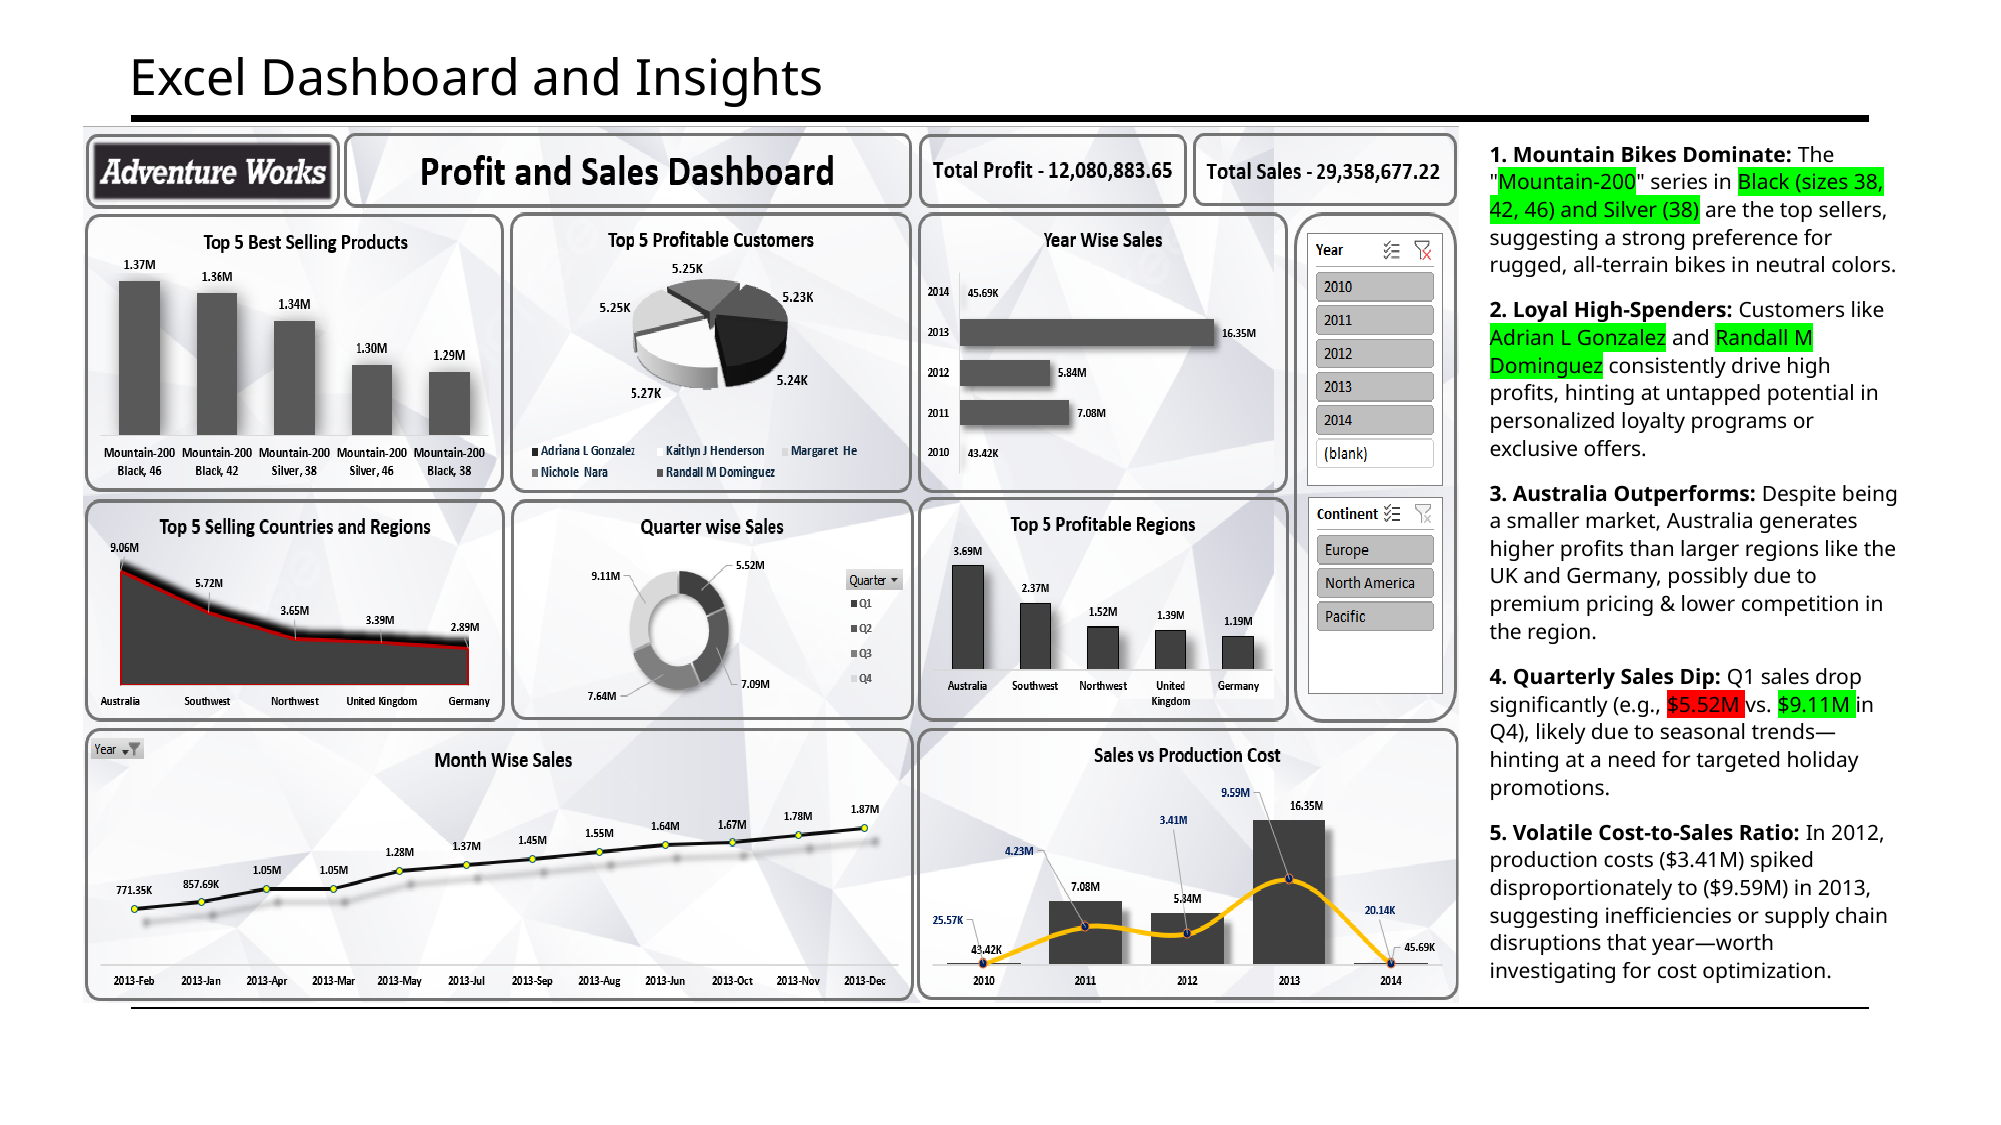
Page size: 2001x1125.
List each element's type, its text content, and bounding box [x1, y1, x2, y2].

text_box Excel Dashboard and Insights [114, 37, 1867, 173]
list 1. Mountain Bikes Dominate: The "Mountain-200" series in Black (sizes 38, 42, 46) and Silver (38) are the top sellers, suggesting a strong preference for rugged, all-terrain bikes in neutral colors. 2. Loyal High-Spenders: Customers like Adrian L Gonzalez and Randall M Dominguez consistently drive high profits, hinting at untapped potential in personalized loyalty programs or exclusive offers. 3. Australia Outperforms: Despite being a smaller market, Australia generates higher profits than larger regions like the UK and Germany, possibly due to premium pricing & lower competition in the region. 4. Quarterly Sales Dip: Q1 sales drop significantly (e.g., $5.52M vs. $9.11M in Q4), likely due to seasonal trends—hinting at a need for targeted holiday promotions. 5. Volatile Cost-to-Sales Ratio: In 2012, production costs ($3.41M) spiked disproportionately to ($9.59M) in 2013, suggesting inefficiencies or supply chain disruptions that year—worth investigating for cost optimization. [1474, 131, 1916, 1000]
picture [83, 126, 1459, 1003]
